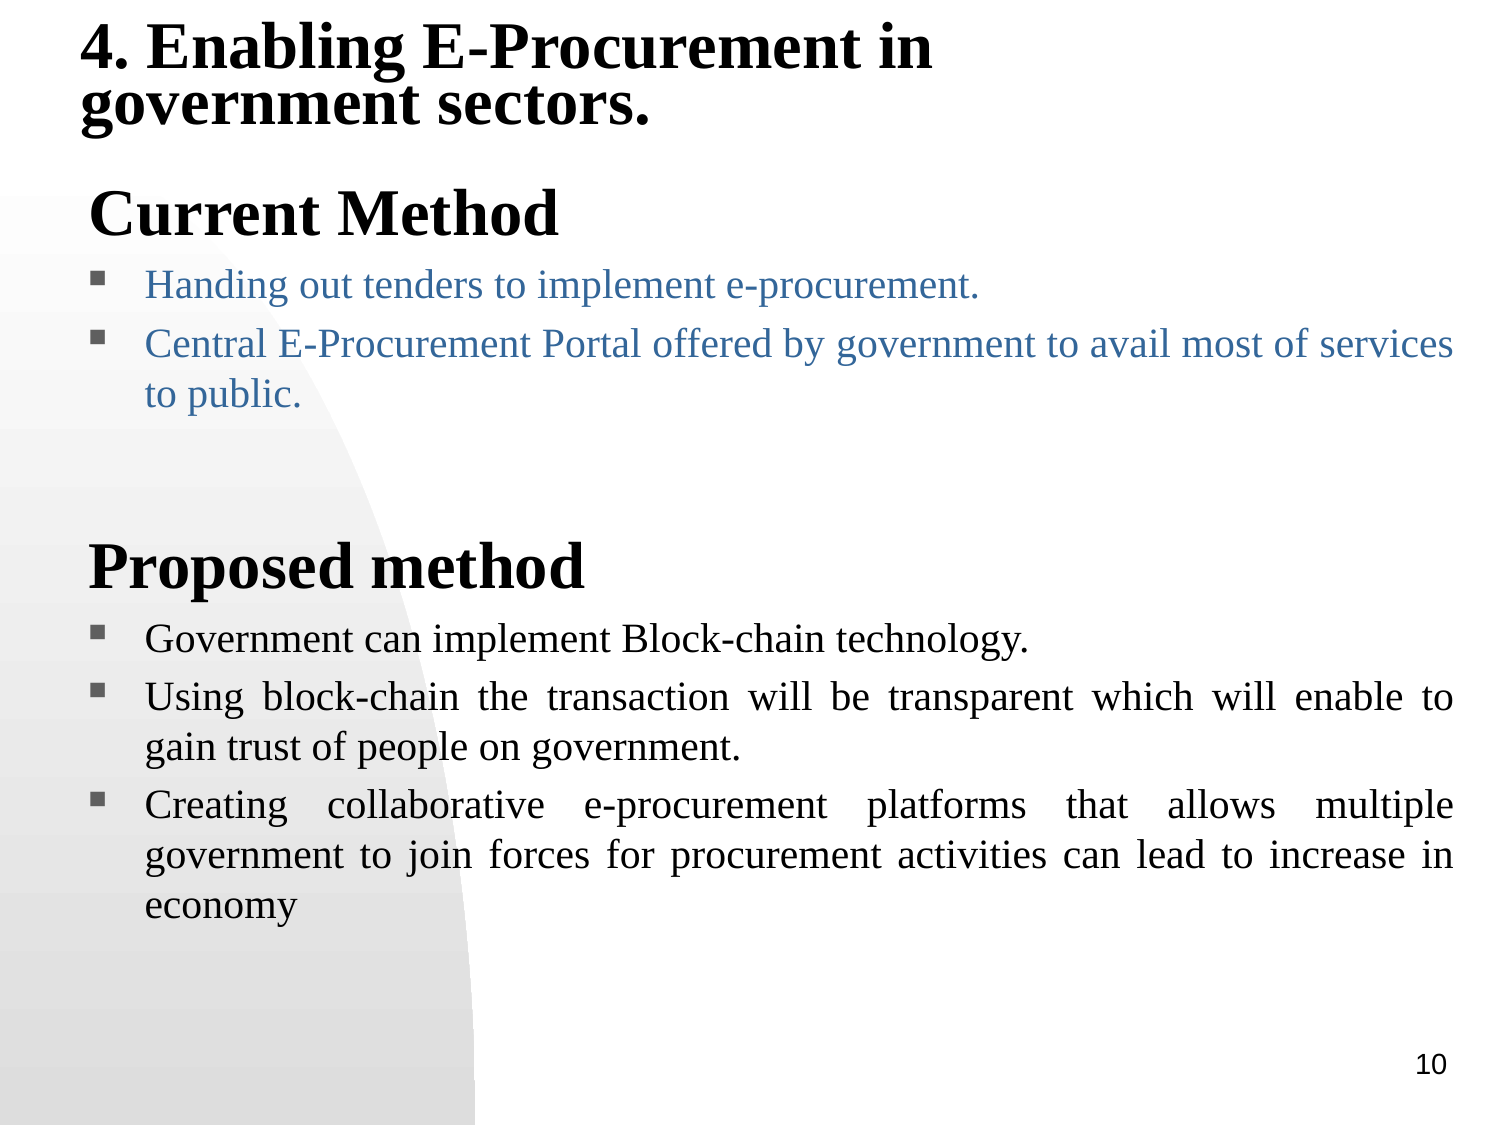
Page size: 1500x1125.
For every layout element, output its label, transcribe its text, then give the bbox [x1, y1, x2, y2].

title 4. Enabling E-Procurement in government sectors. [64, 29, 1175, 131]
list Current Method Handing out tenders to implement e-procurement. Central E-Procurement Portal offered by government to avail most of services to public. Proposed method Government can implement Block-chain technology. Using block-chain the transaction will be transparent which will enable to gain trust of people on government. Creating collaborative e-procurement platforms that allows multiple government to join forces for procurement activities can lead to increase in economy [73, 161, 1471, 1093]
slide_number 10 [1149, 1025, 1463, 1100]
